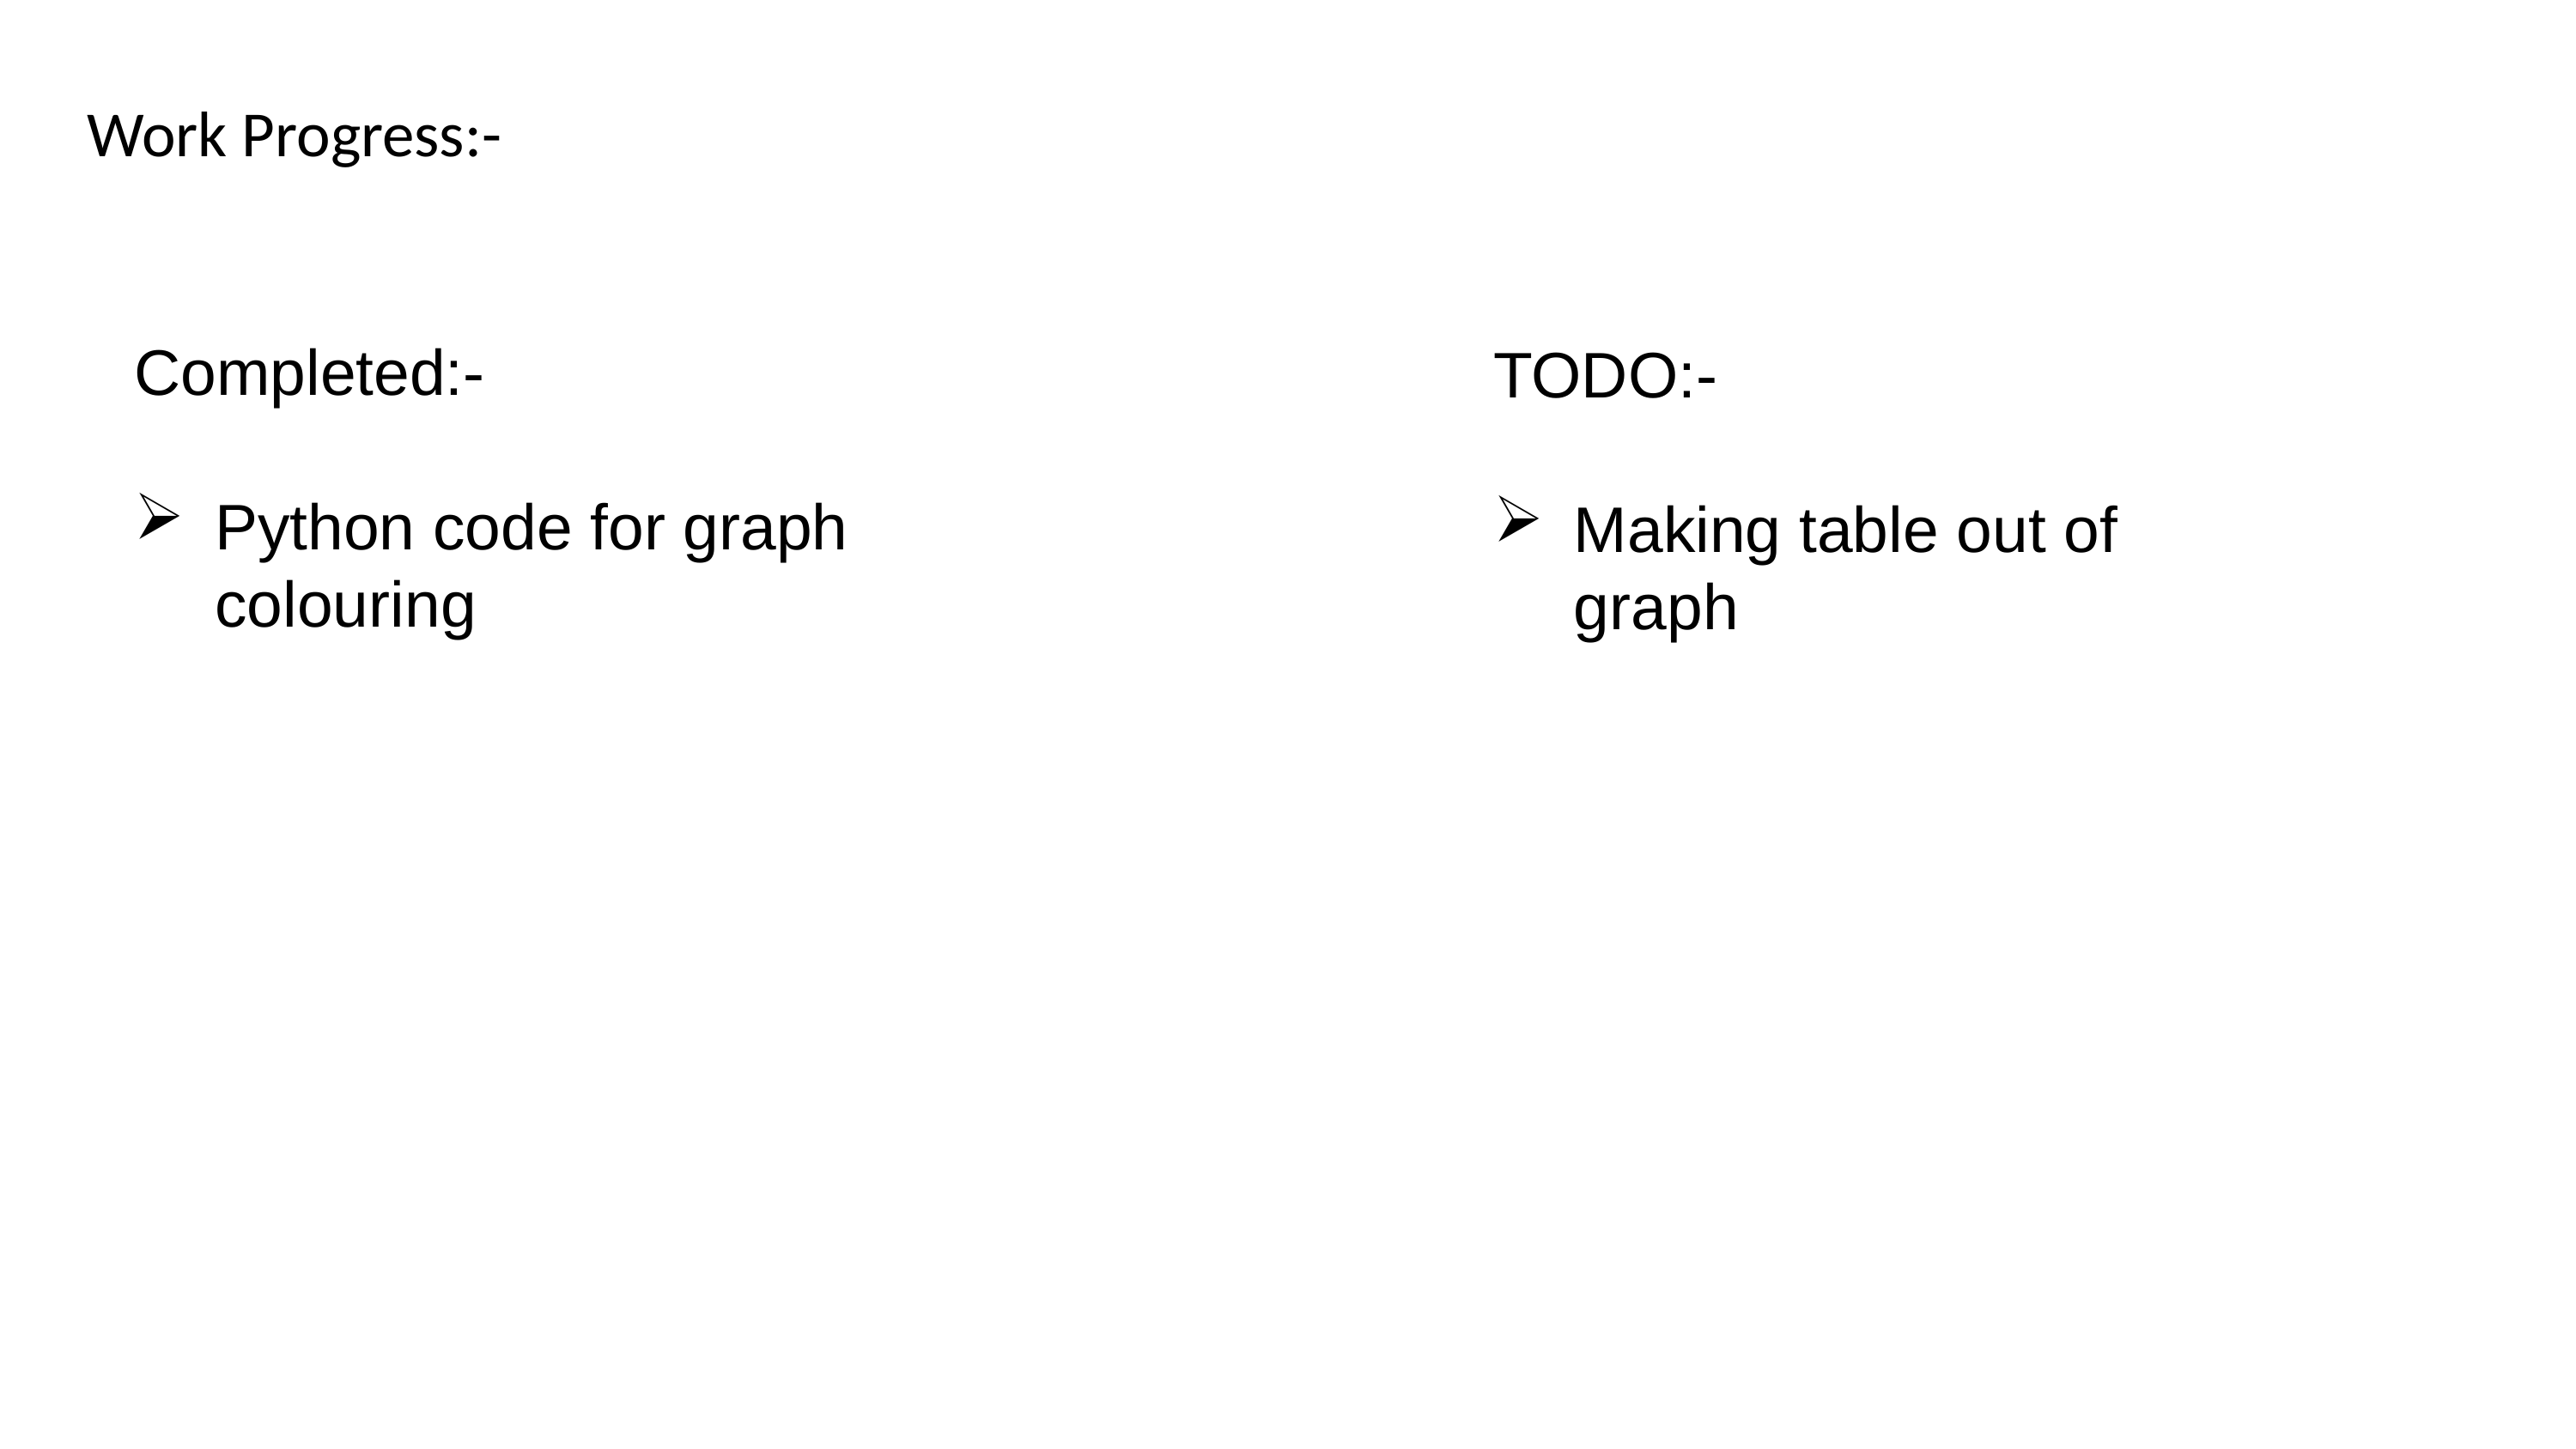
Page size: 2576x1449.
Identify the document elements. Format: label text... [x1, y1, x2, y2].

text_box Work Progress:- [75, 85, 2008, 176]
text_box Completed:- Python code for graph colouring [121, 324, 913, 698]
text_box TODO:- Making table out of graph [1480, 327, 2272, 845]
